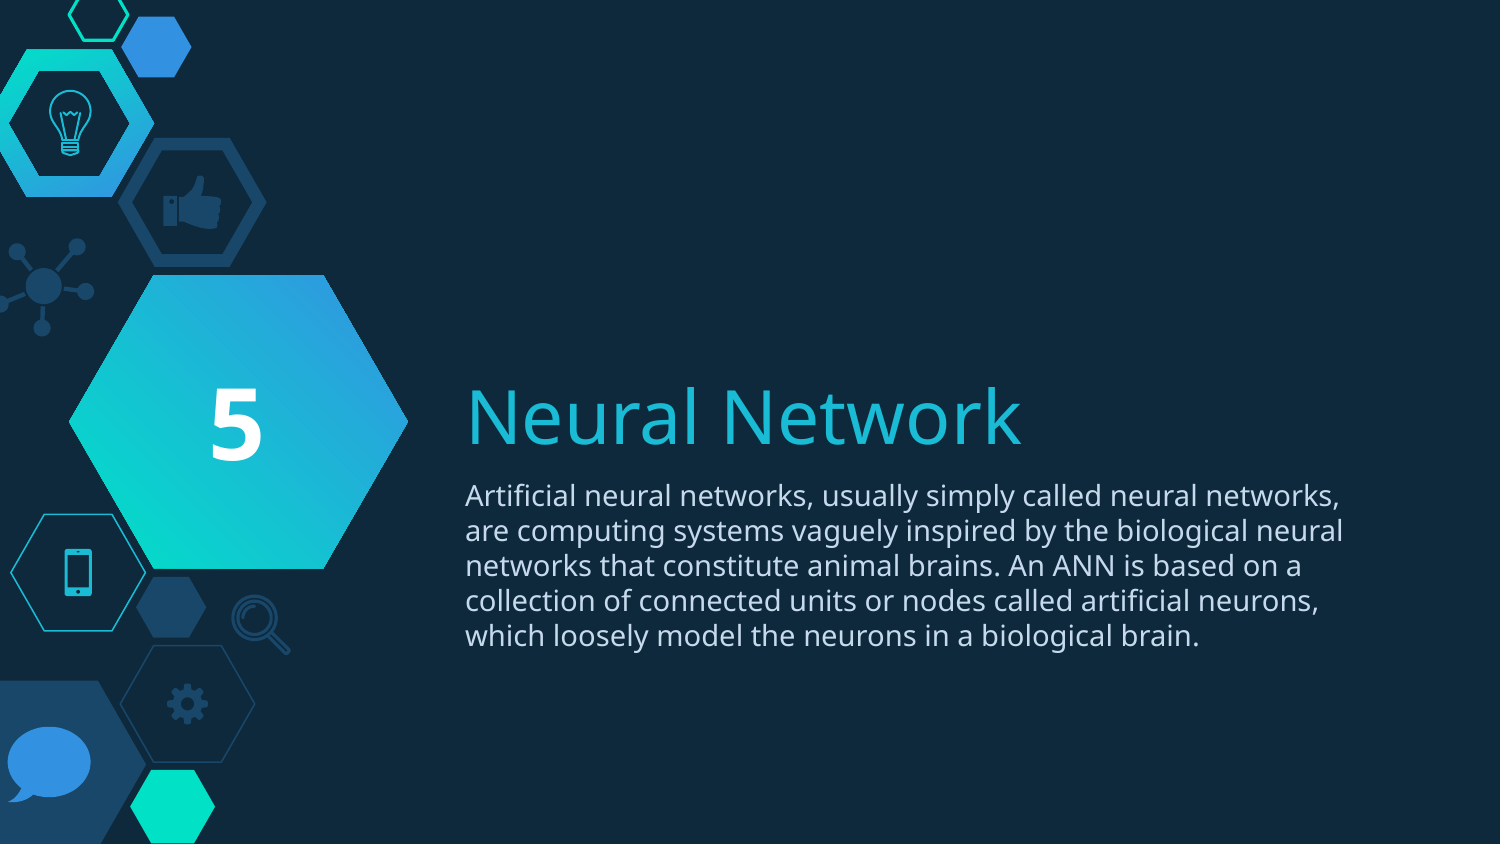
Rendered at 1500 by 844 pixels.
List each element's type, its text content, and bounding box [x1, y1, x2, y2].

title Neural Network [450, 284, 1400, 475]
text_box 5 [67, 274, 407, 566]
subtitle Artificial neural networks, usually simply called neural networks, are computing systems vaguely inspired by the biological neural networks that constitute animal brains. An ANN is based on a collection of connected units or nodes called artificial neurons, which loosely model the neurons in a biological brain. [450, 462, 1385, 592]
